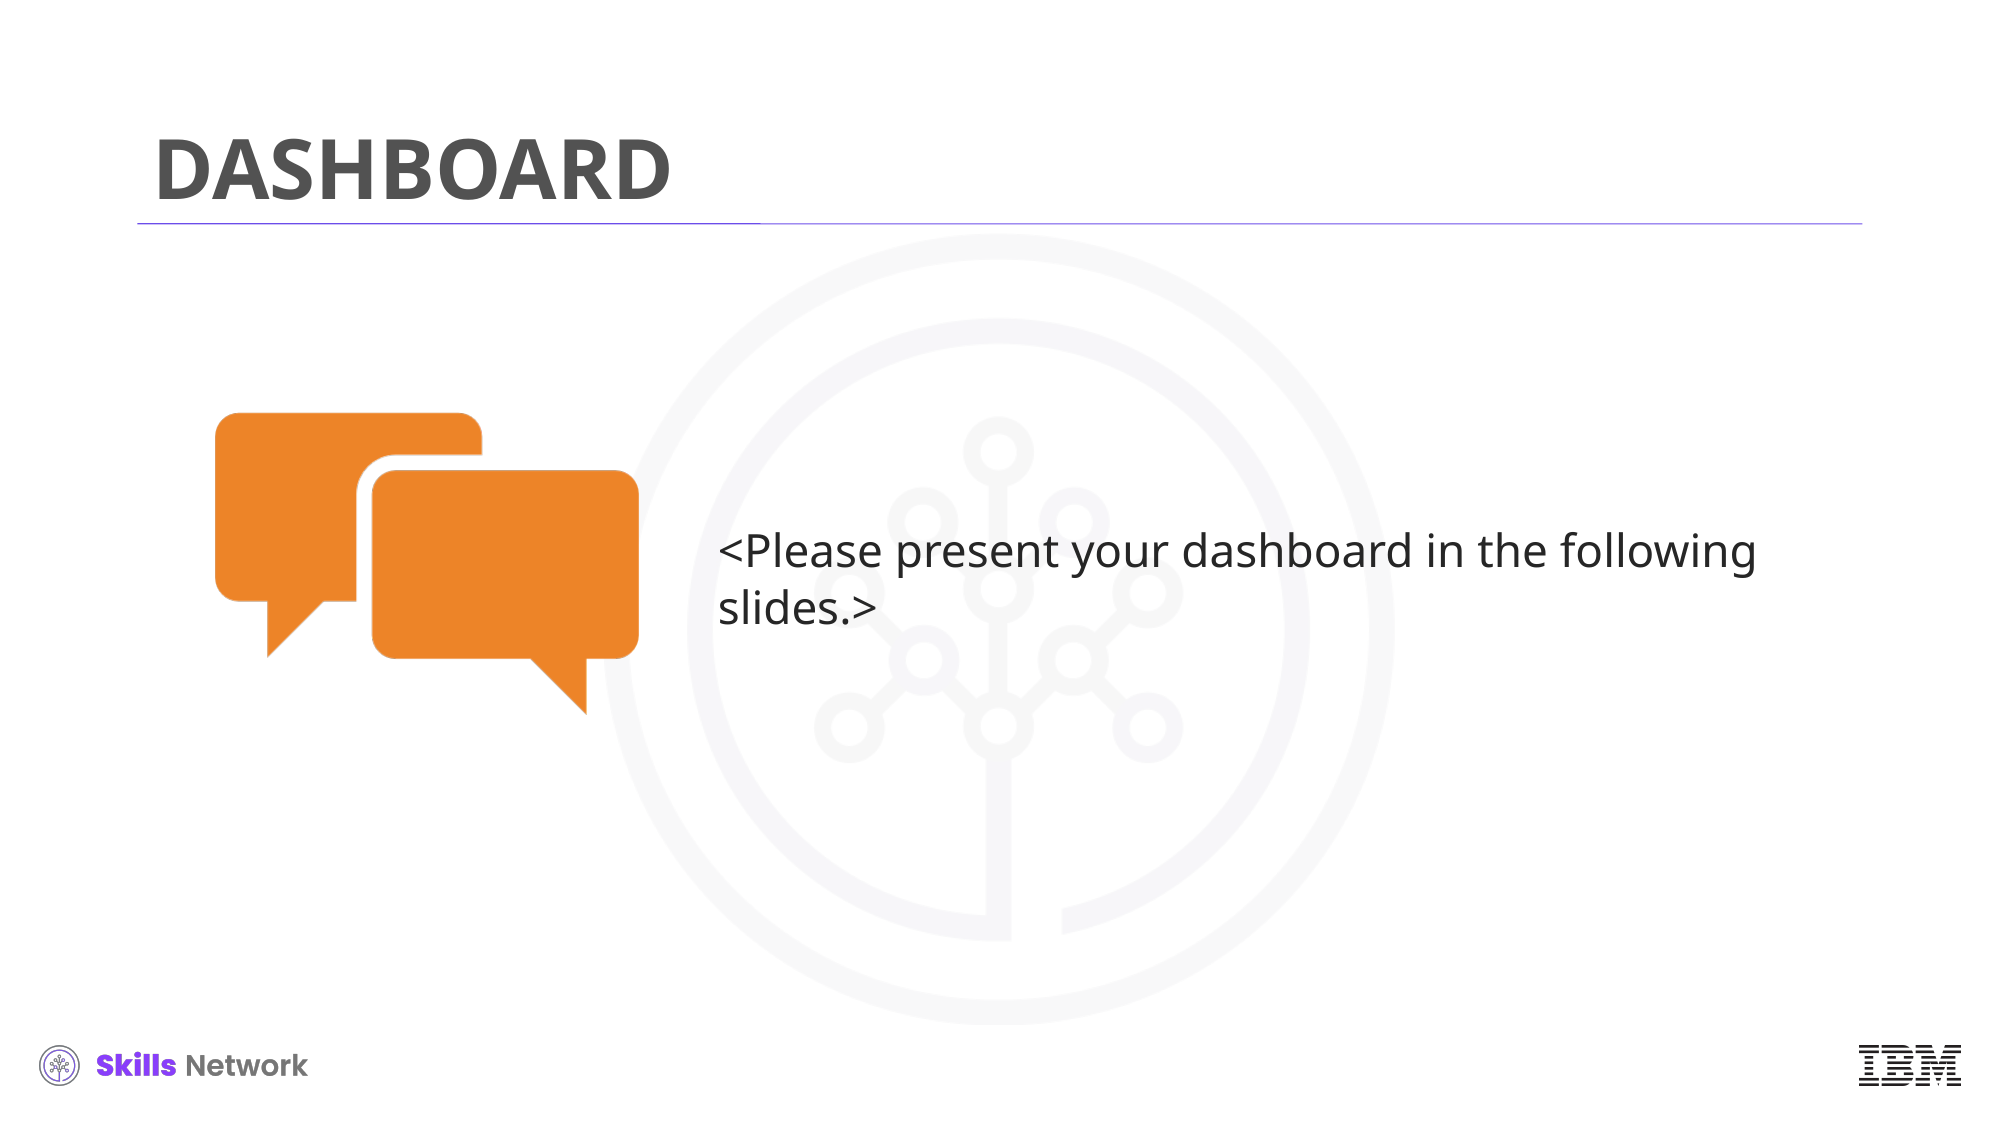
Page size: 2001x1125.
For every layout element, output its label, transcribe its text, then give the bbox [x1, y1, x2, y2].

title DASHBOARD [137, 59, 1863, 278]
picture [39, 1045, 308, 1086]
picture [176, 311, 678, 813]
text_box <Please present your dashboard in the following slides.> [702, 515, 1863, 937]
picture [1859, 1045, 1961, 1086]
